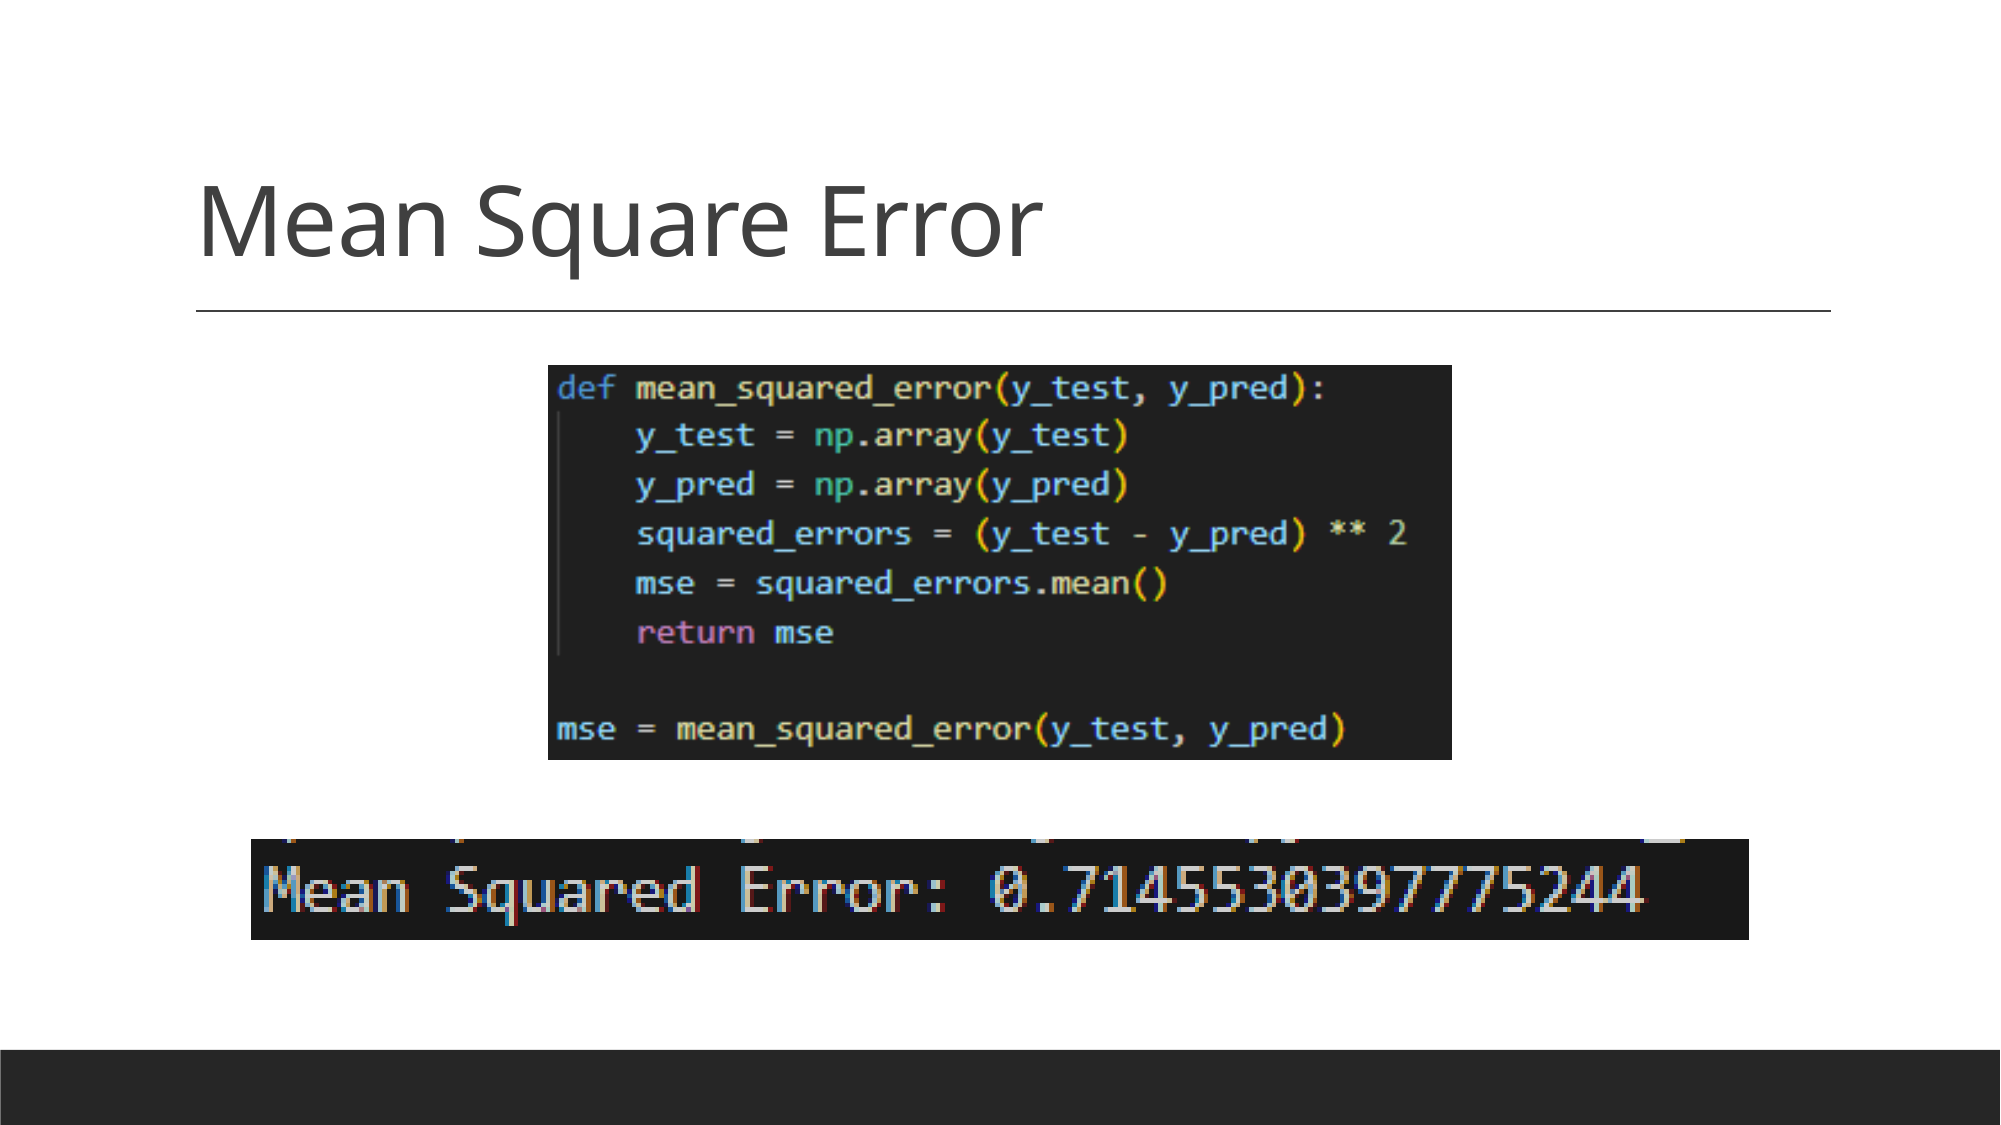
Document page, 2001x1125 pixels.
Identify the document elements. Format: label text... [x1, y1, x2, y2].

title Mean Square Error [180, 47, 1830, 285]
picture [547, 365, 1453, 760]
picture [251, 839, 1749, 941]
